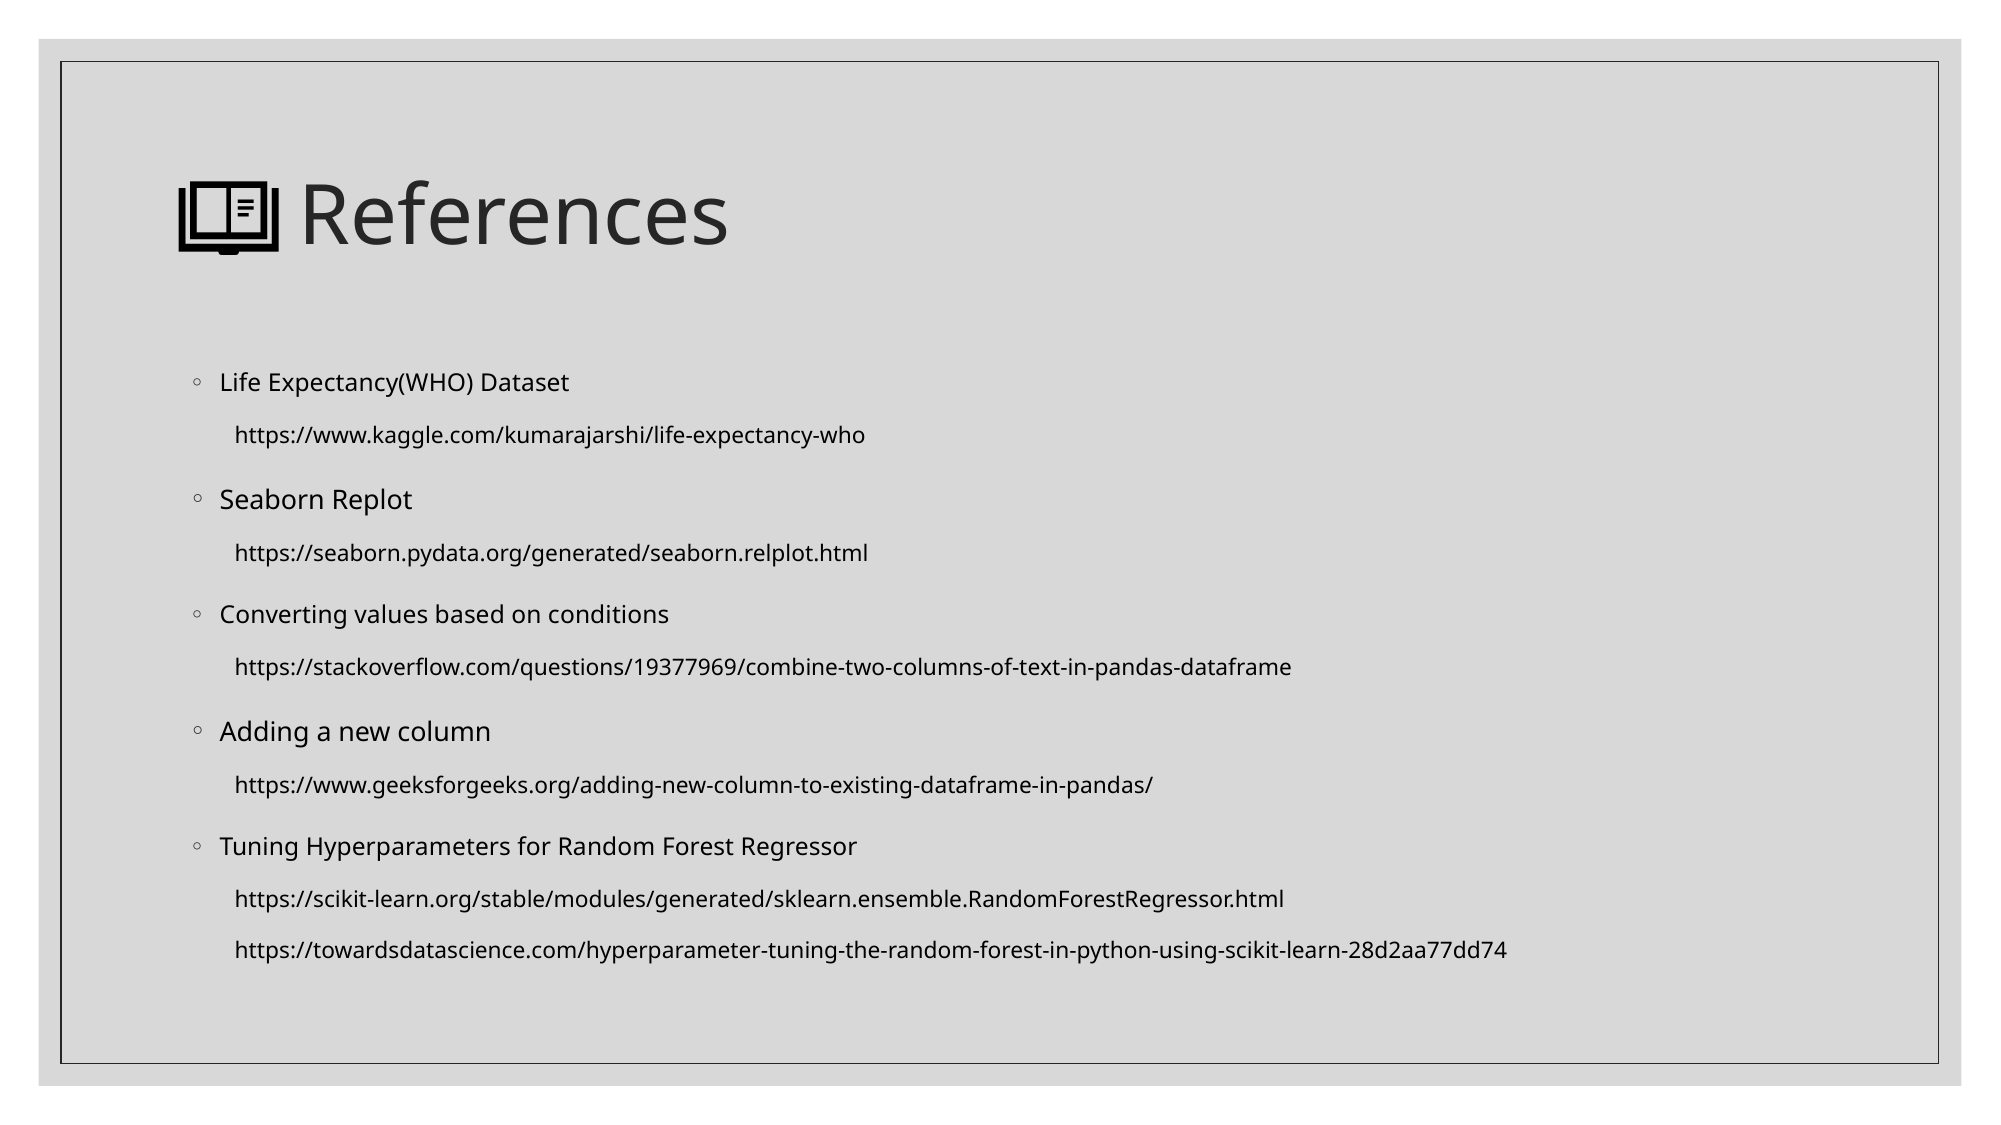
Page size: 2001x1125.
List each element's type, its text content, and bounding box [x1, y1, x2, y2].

title References [174, 105, 1825, 331]
picture [174, 163, 283, 272]
list Life Expectancy(WHO) Dataset https://www.kaggle.com/kumarajarshi/life-expectancy-who Seaborn Replot https://seaborn.pydata.org/generated/seaborn.relplot.html Converting values based on conditions https://stackoverflow.com/questions/19377969/combine-two-columns-of-text-in-pandas-dataframe Adding a new column https://www.geeksforgeeks.org/adding-new-column-to-existing-dataframe-in-pandas/ Tuning Hyperparameters for Random Forest Regressor https://scikit-learn.org/stable/modules/generated/sklearn.ensemble.RandomForestRegressor.html https://towardsdatascience.com/hyperparameter-tuning-the-random-forest-in-python-using-scikit-learn-28d2aa77dd74 [174, 345, 1825, 977]
